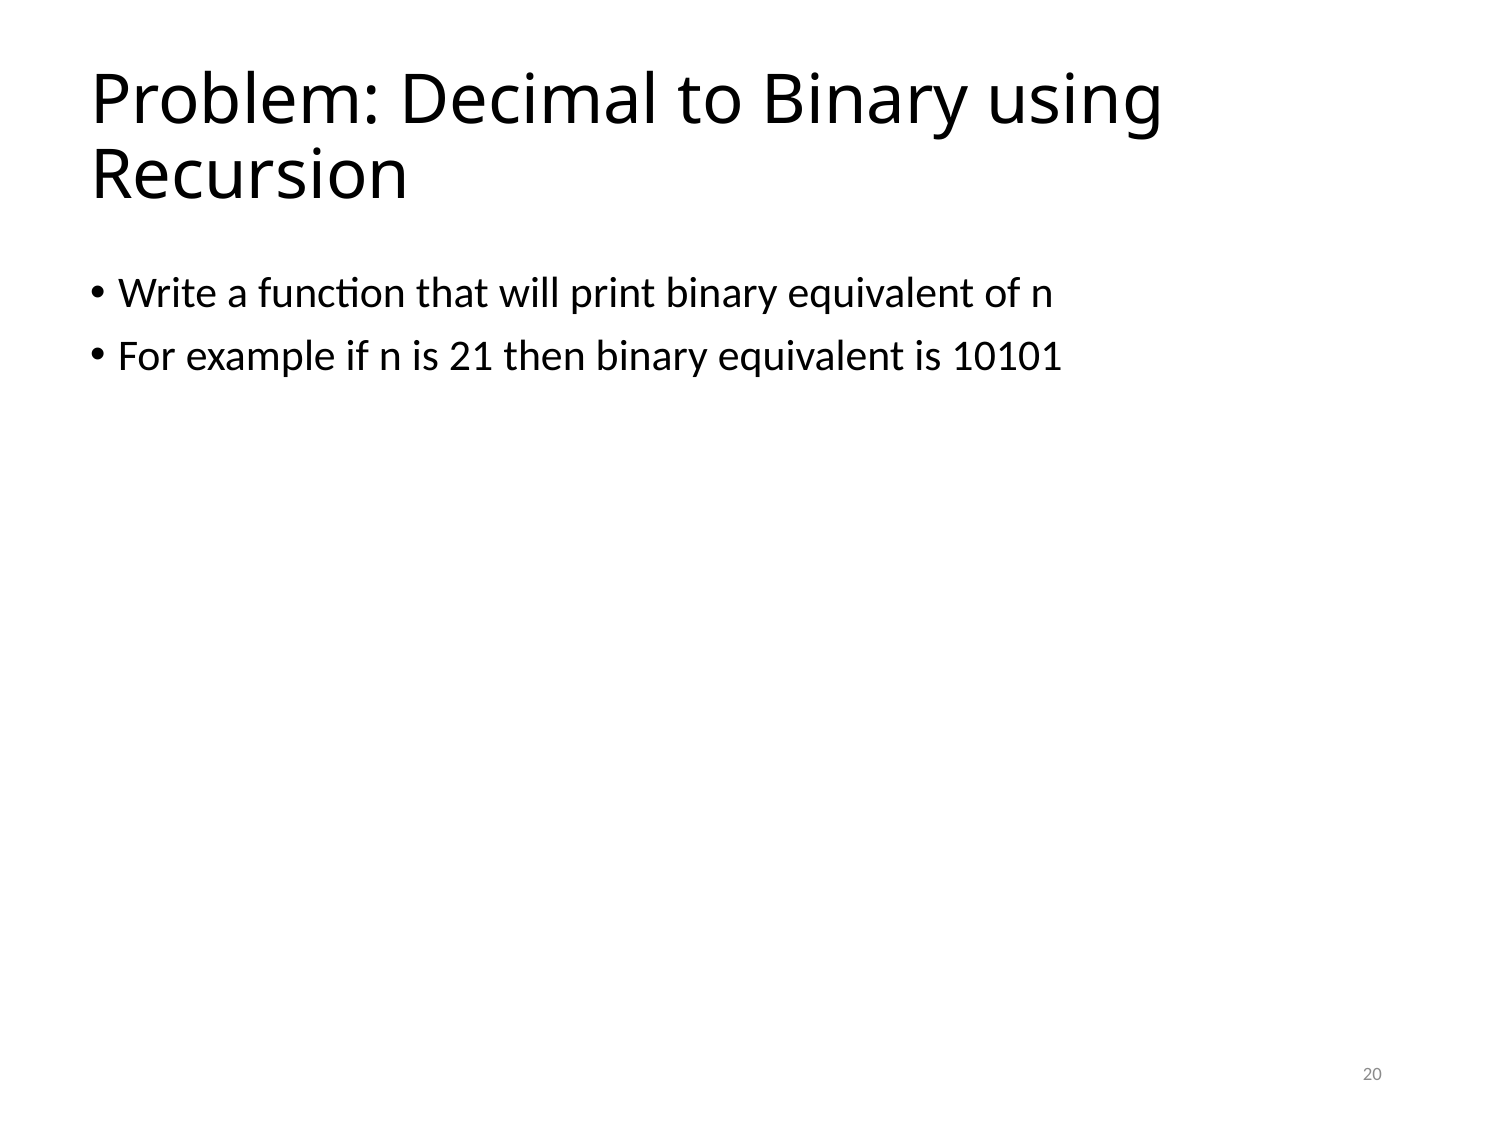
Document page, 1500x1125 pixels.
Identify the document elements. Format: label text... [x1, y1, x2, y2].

title Problem: Decimal to Binary using Recursion [75, 45, 1425, 233]
slide_number 20 [1059, 1042, 1397, 1103]
list Write a function that will print binary equivalent of n For example if n is 21 then binary equivalent is 10101 [75, 262, 1365, 1005]
